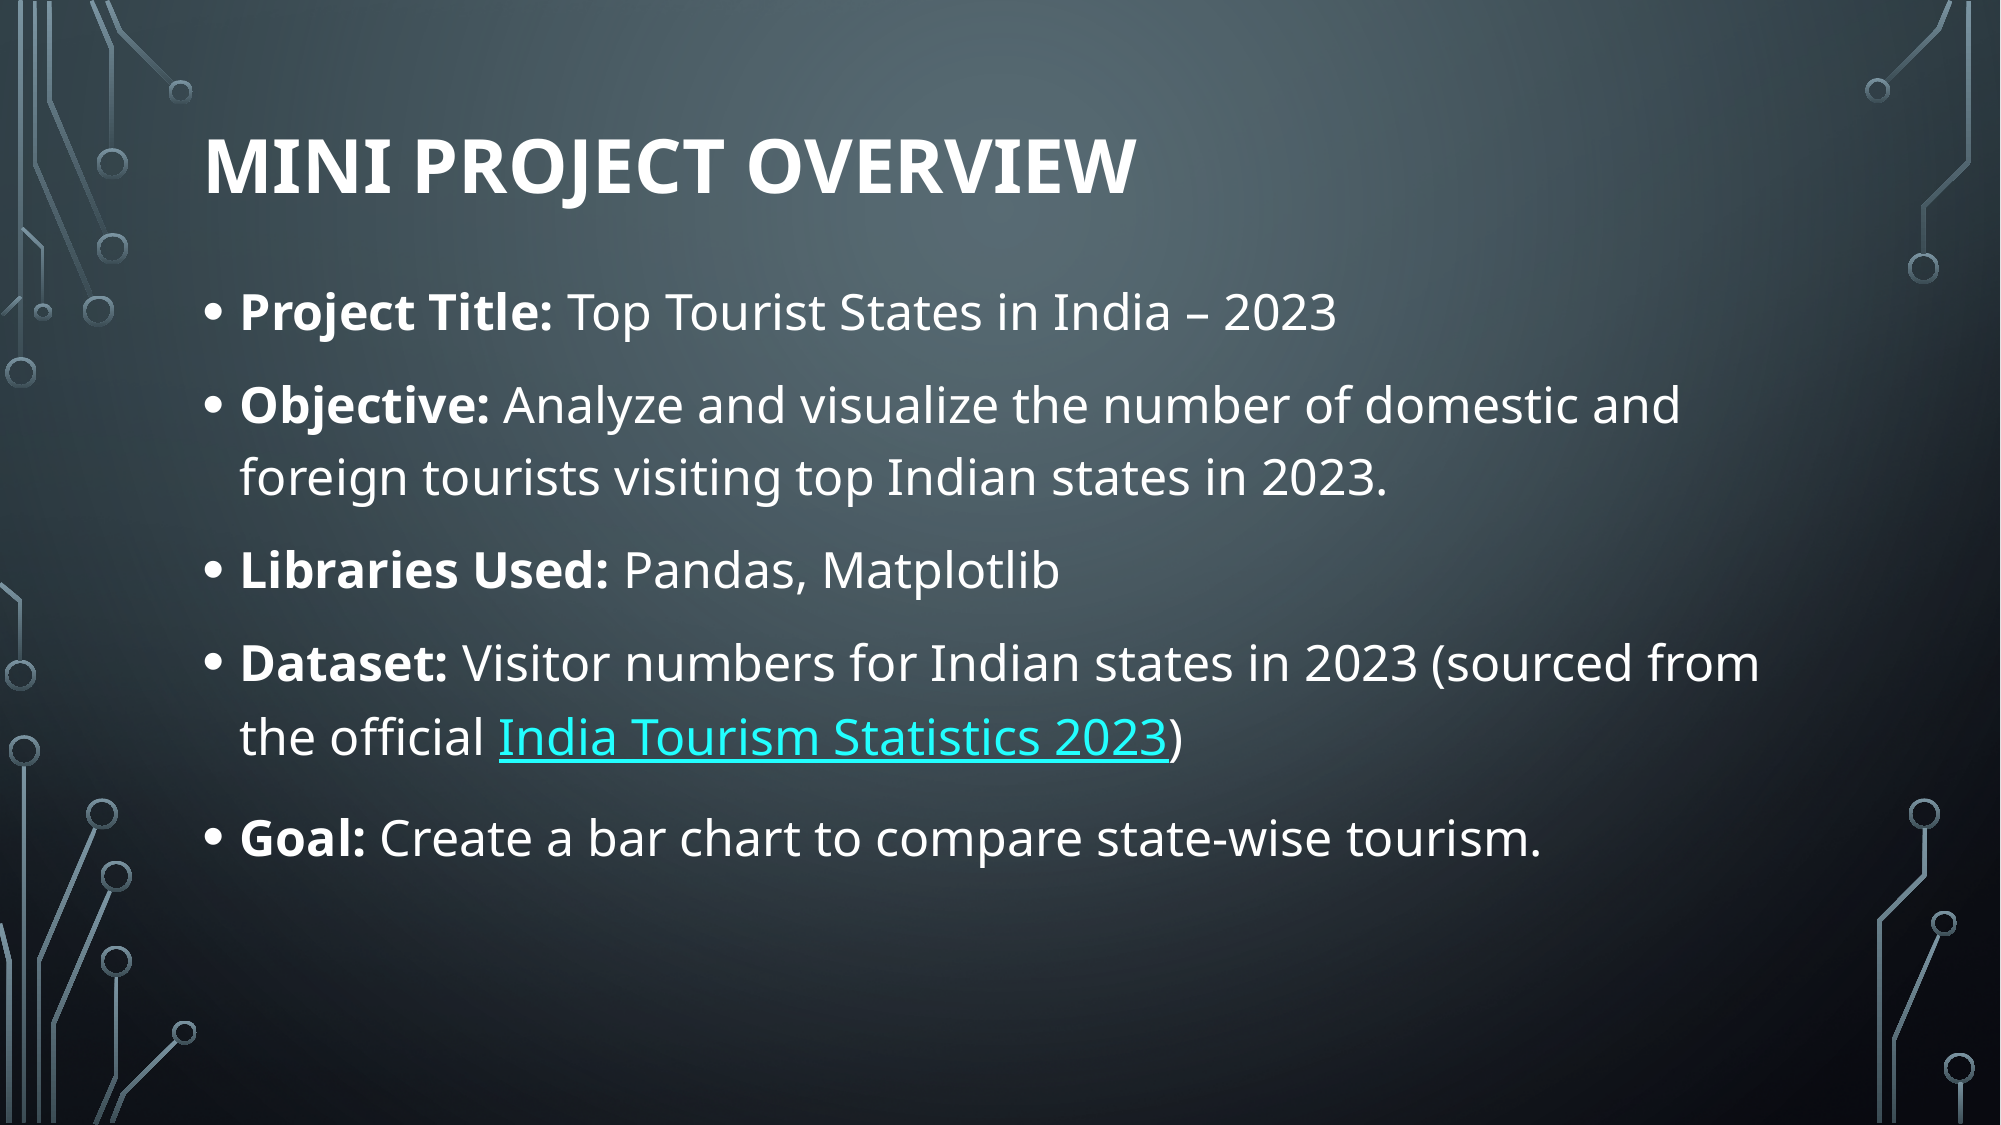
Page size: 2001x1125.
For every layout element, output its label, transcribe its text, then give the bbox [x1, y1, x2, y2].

list Project Title: Top Tourist States in India – 2023 Objective: Analyze and visualize the number of domestic and foreign tourists visiting top Indian states in 2023. Libraries Used: Pandas, Matplotlib Dataset: Visitor numbers for Indian states in 2023 (sourced from the official India Tourism Statistics 2023) Goal: Create a bar chart to compare state-wise tourism. [187, 261, 1813, 975]
title Mini Project Overview [187, 101, 1813, 238]
